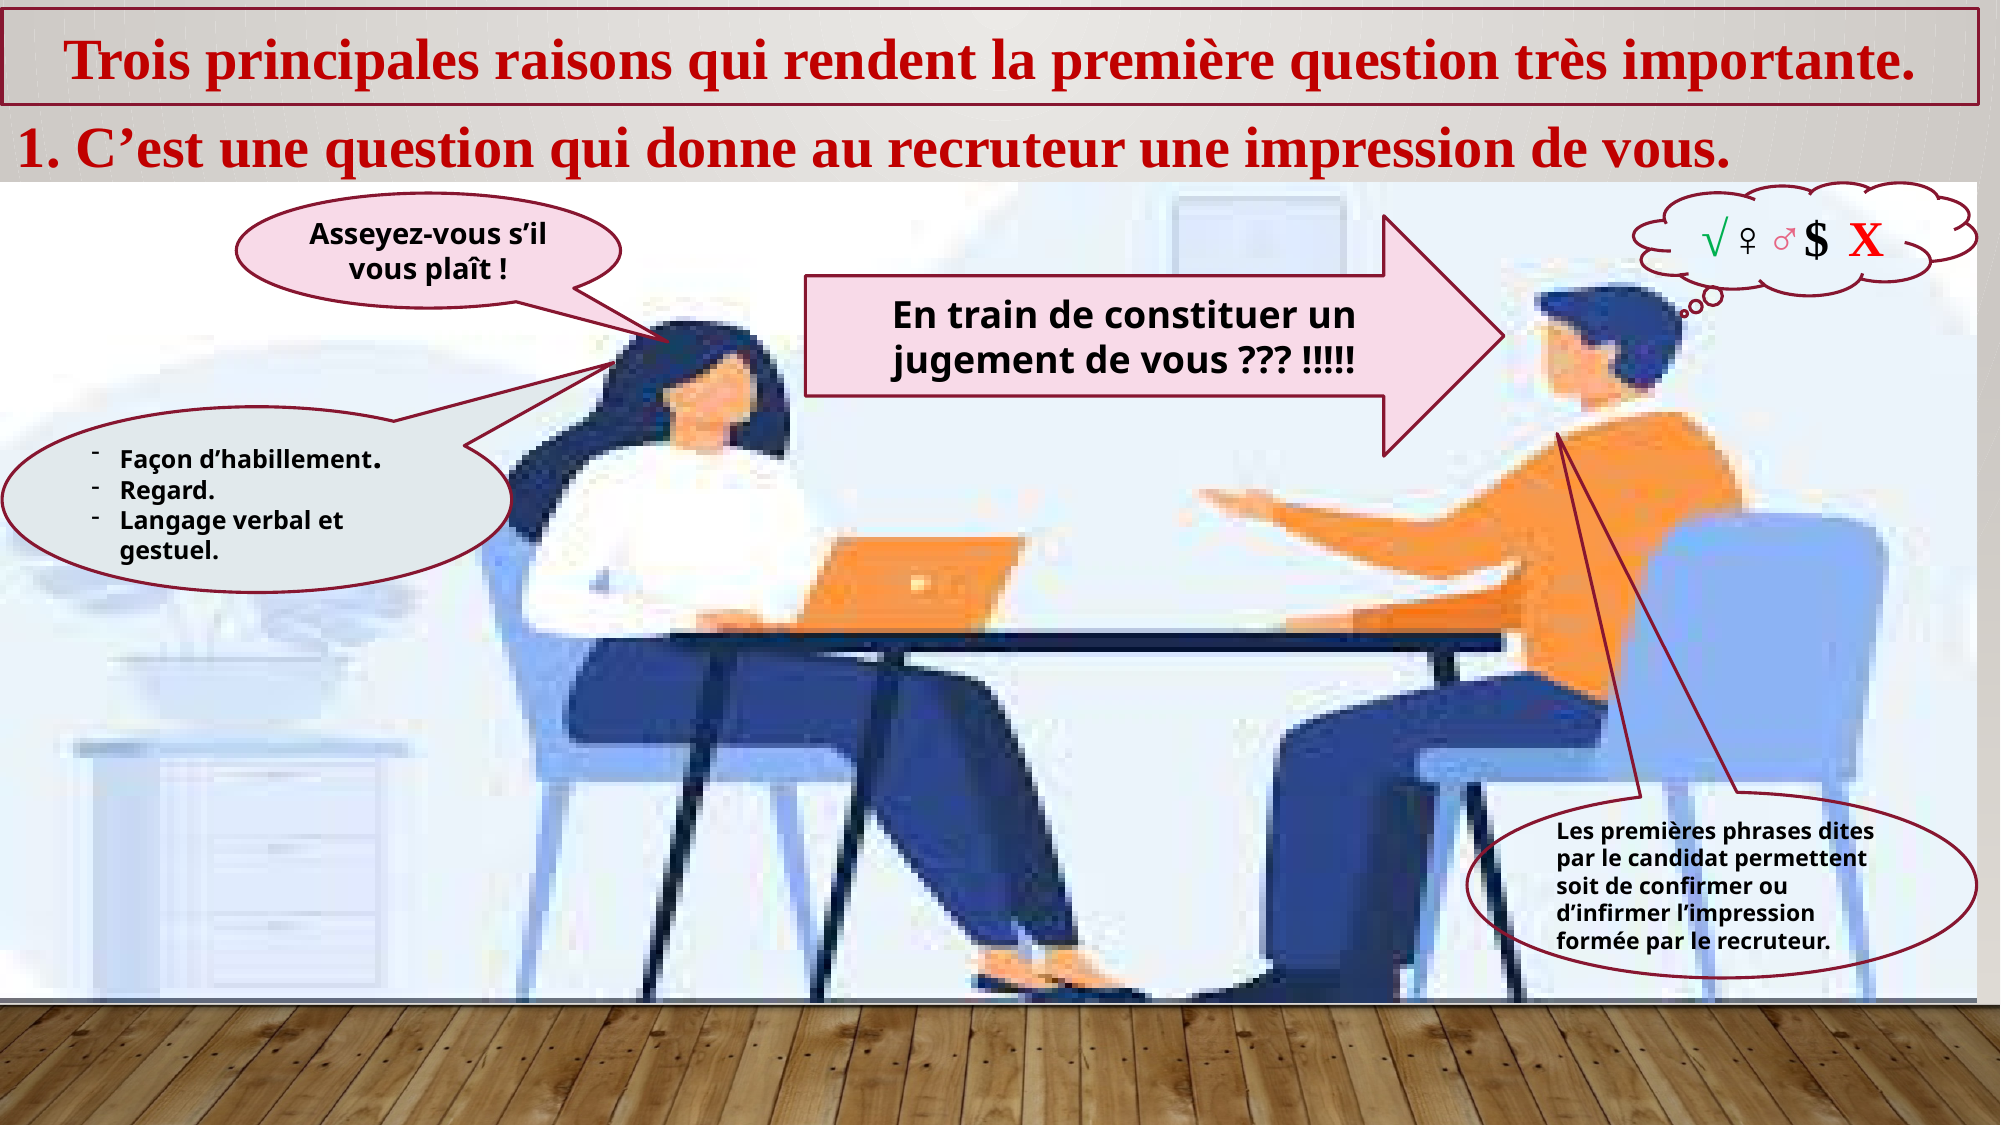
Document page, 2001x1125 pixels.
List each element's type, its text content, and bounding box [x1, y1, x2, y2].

picture [0, 182, 1978, 1004]
picture [0, 1005, 2000, 1125]
text_box Trois principales raisons qui rendent la première question très importante. [0, 7, 1980, 106]
text_box 1. C’est une question qui donne au recruteur une impression de vous. [0, 103, 1978, 180]
